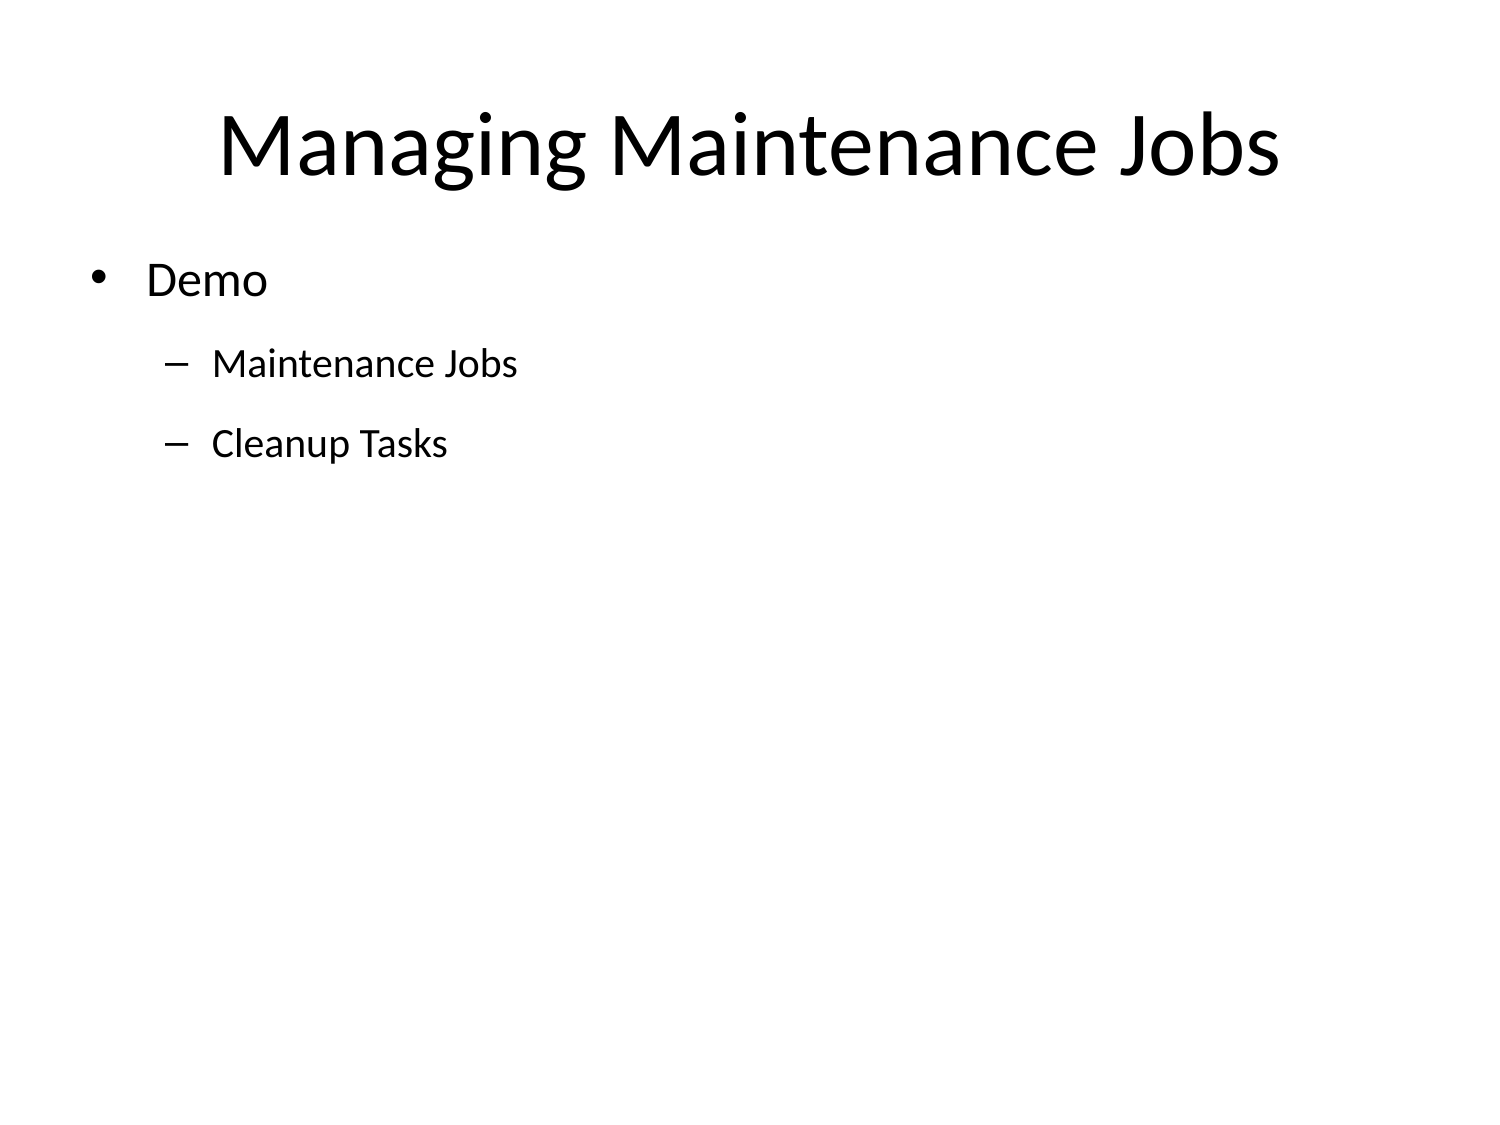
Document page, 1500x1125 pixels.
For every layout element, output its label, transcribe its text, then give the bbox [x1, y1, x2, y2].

list Demo Maintenance Jobs Cleanup Tasks [74, 232, 1426, 1042]
title Managing Maintenance Jobs [74, 44, 1426, 232]
